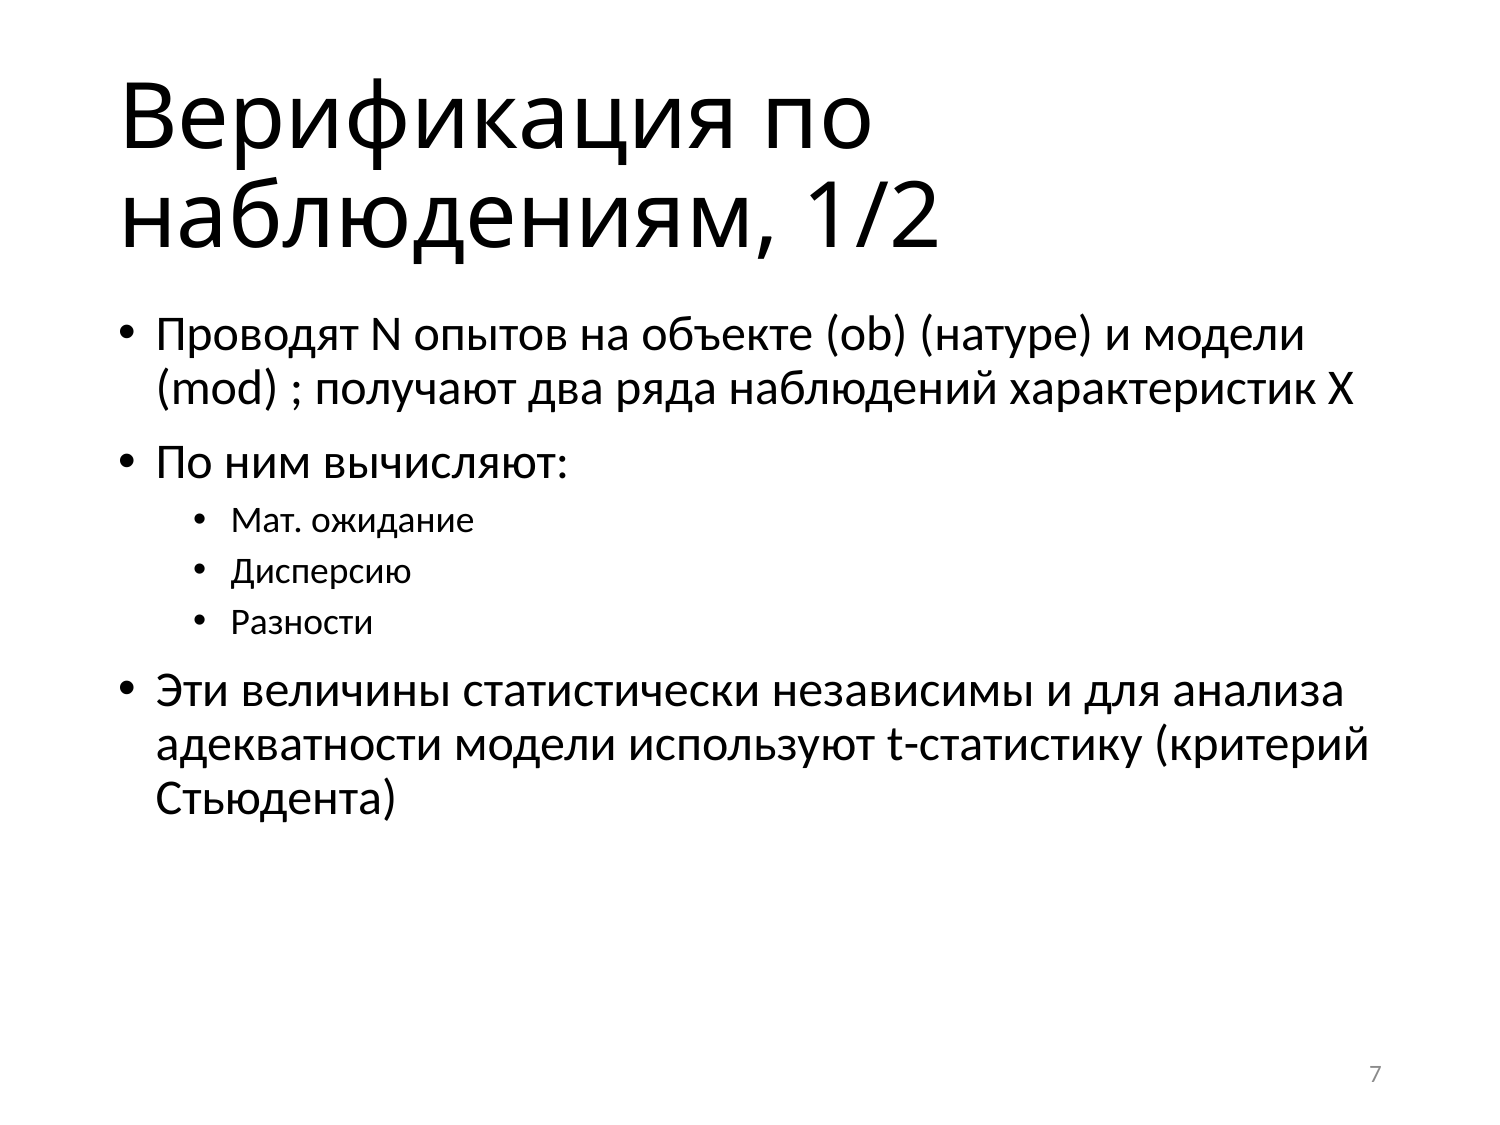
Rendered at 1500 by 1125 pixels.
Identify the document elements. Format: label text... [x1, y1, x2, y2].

slide_number 7 [1059, 1042, 1397, 1103]
title Верификация по наблюдениям, 1/2 [103, 59, 1397, 278]
